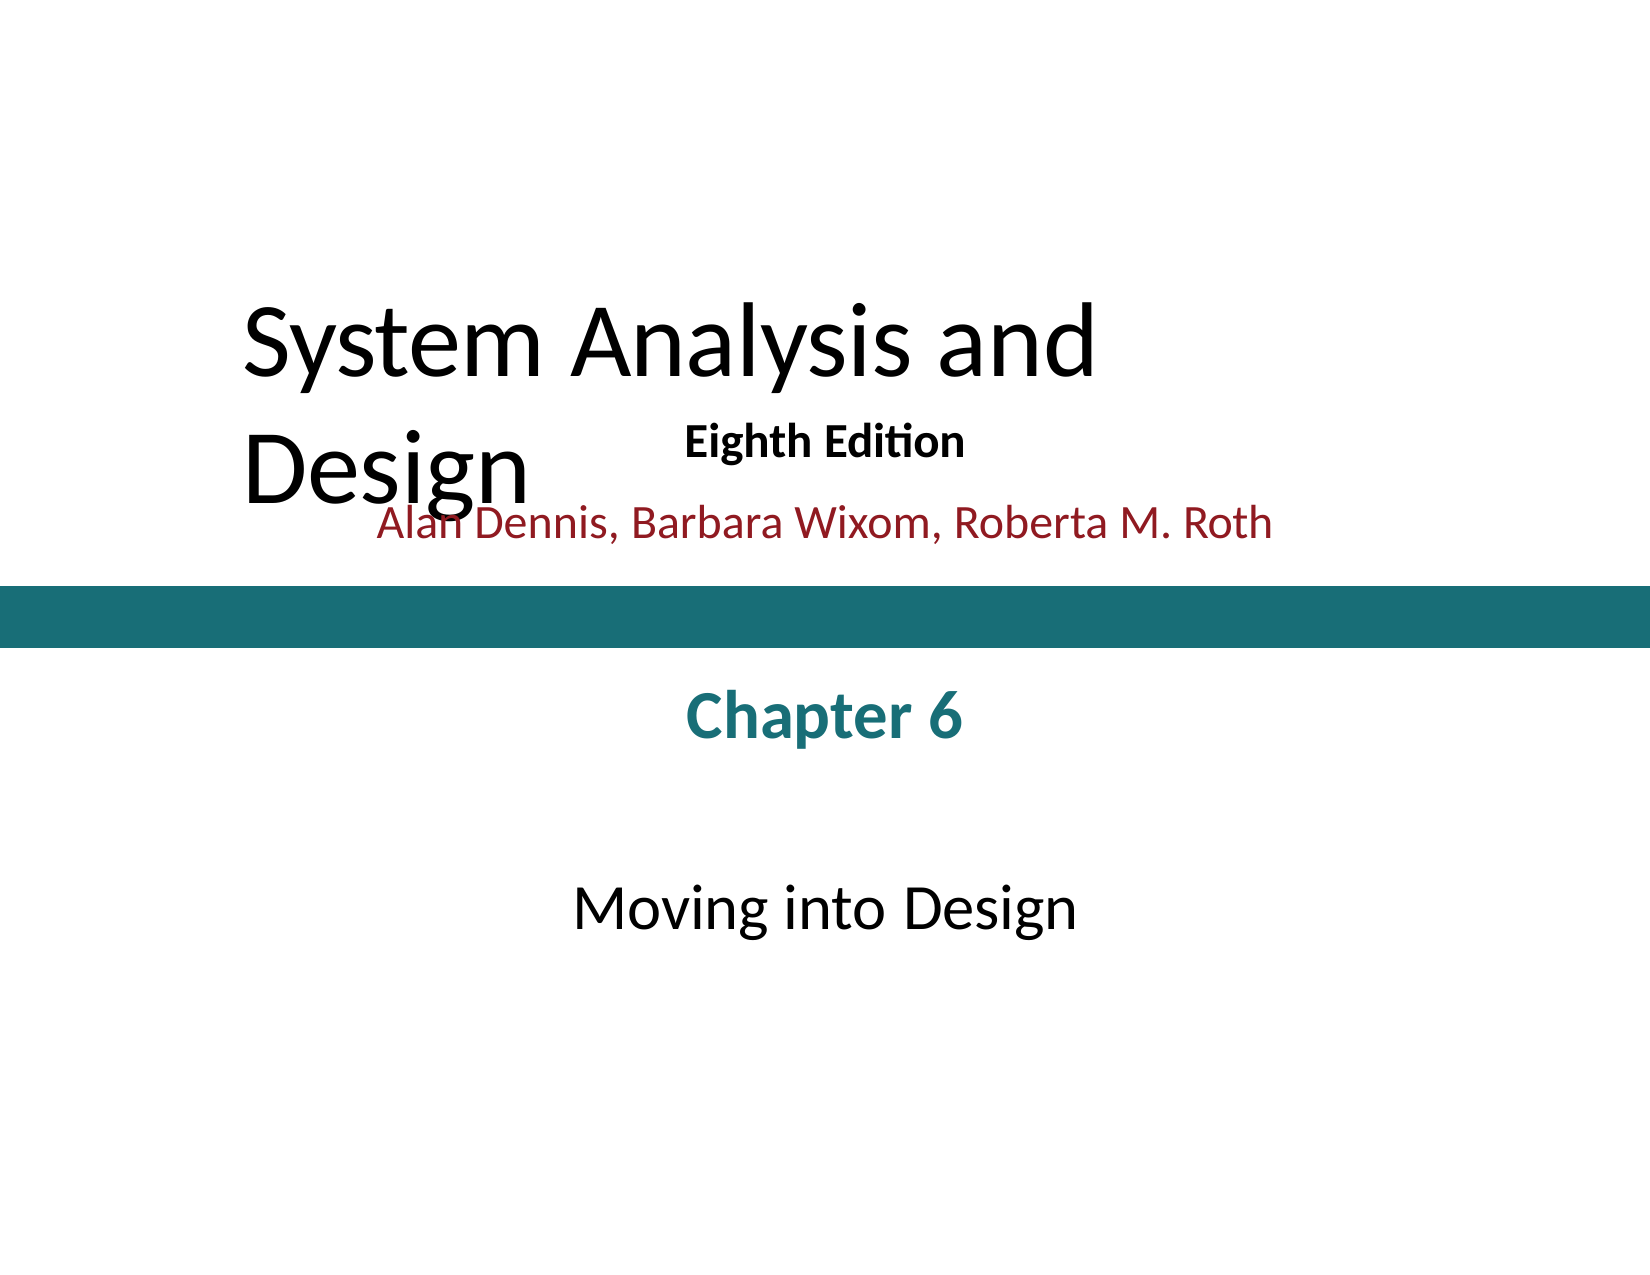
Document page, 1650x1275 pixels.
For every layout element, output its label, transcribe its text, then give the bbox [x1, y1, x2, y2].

text_box [0, 586, 371, 648]
list Eighth Edition Alan Dennis, Barbara Wixom, Roberta M. Roth Chapter 6 Moving into Design [371, 382, 1279, 1134]
text_box [1279, 586, 1650, 648]
title System Analysis and Design [240, 267, 1410, 526]
